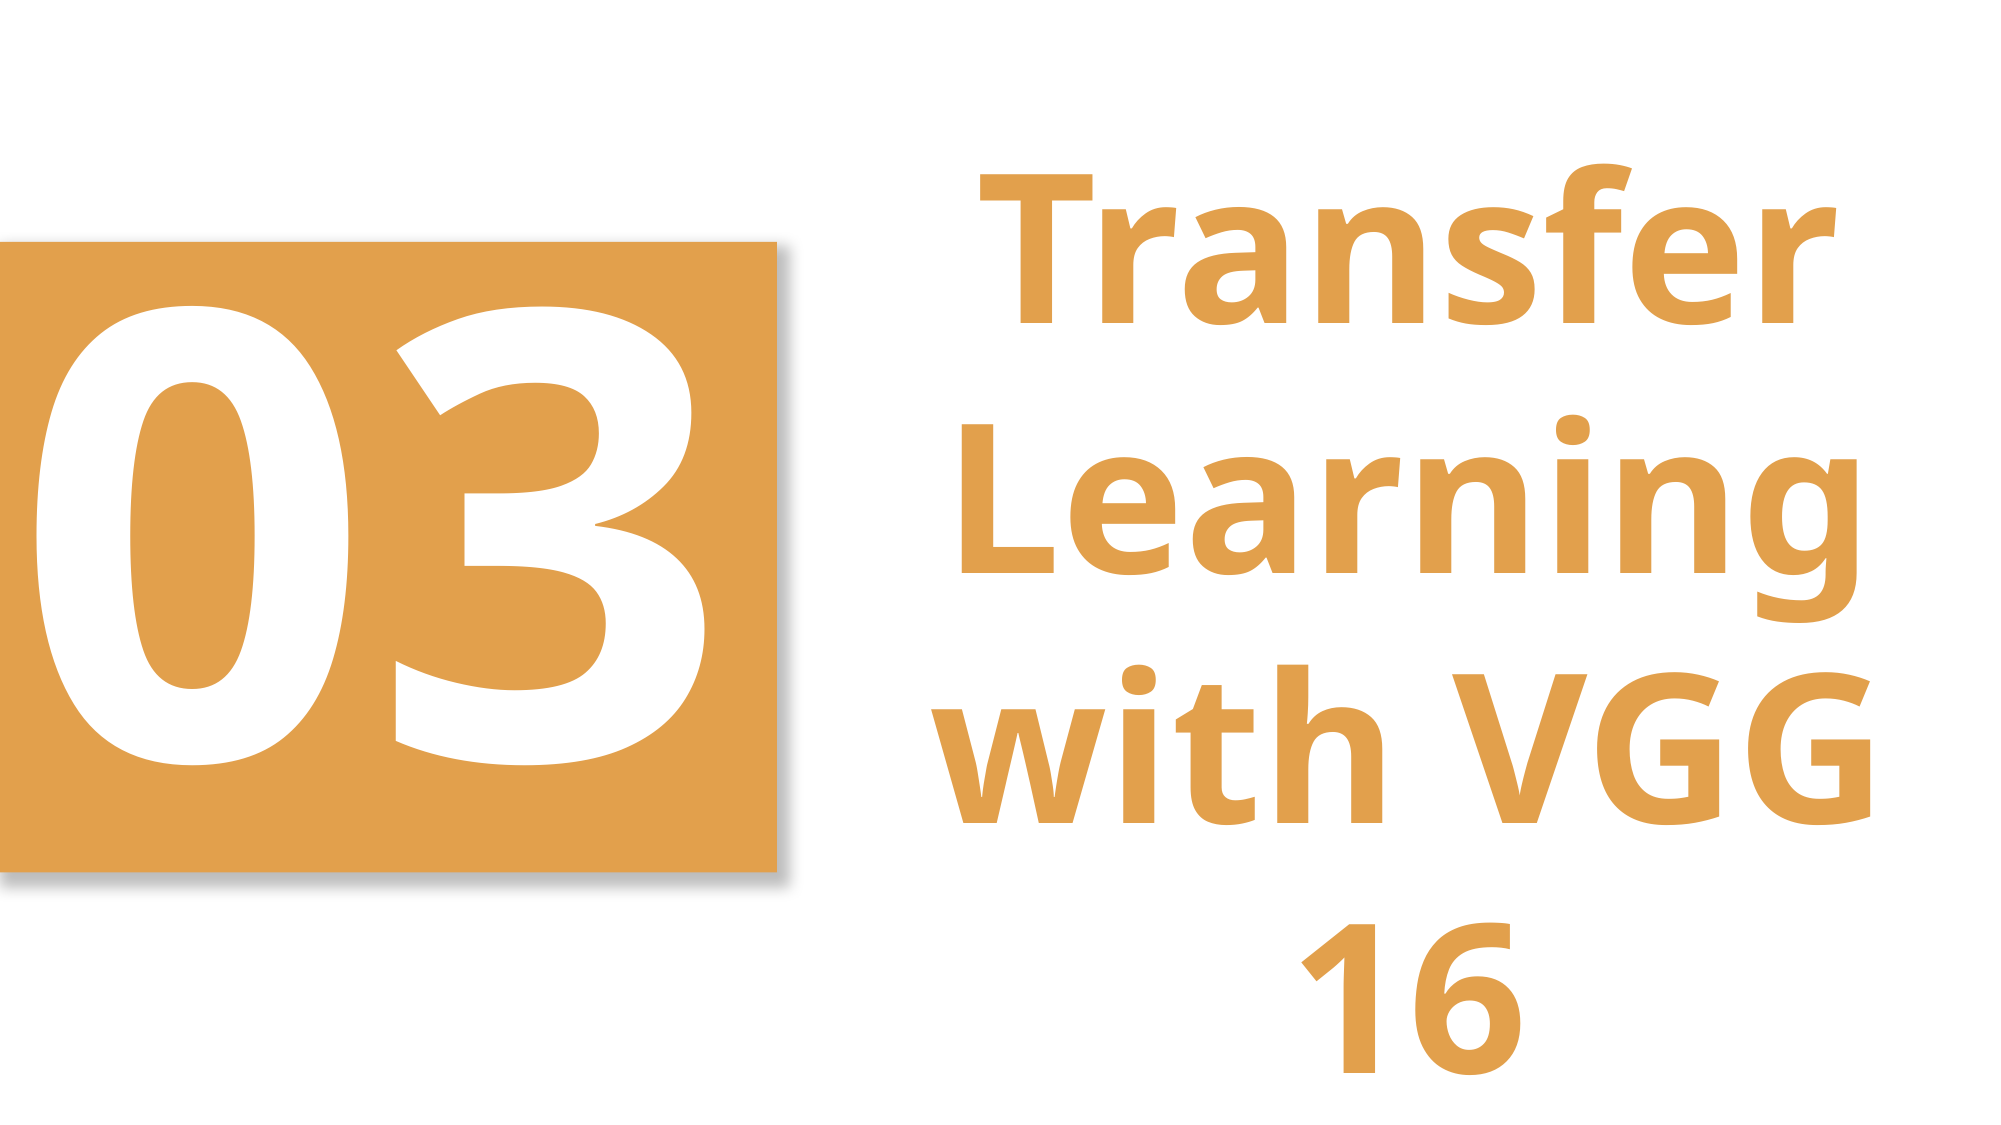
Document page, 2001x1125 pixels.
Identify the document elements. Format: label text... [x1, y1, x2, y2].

list Transfer Learning with VGG 16 [770, 241, 2000, 989]
list 03 [0, 241, 770, 873]
